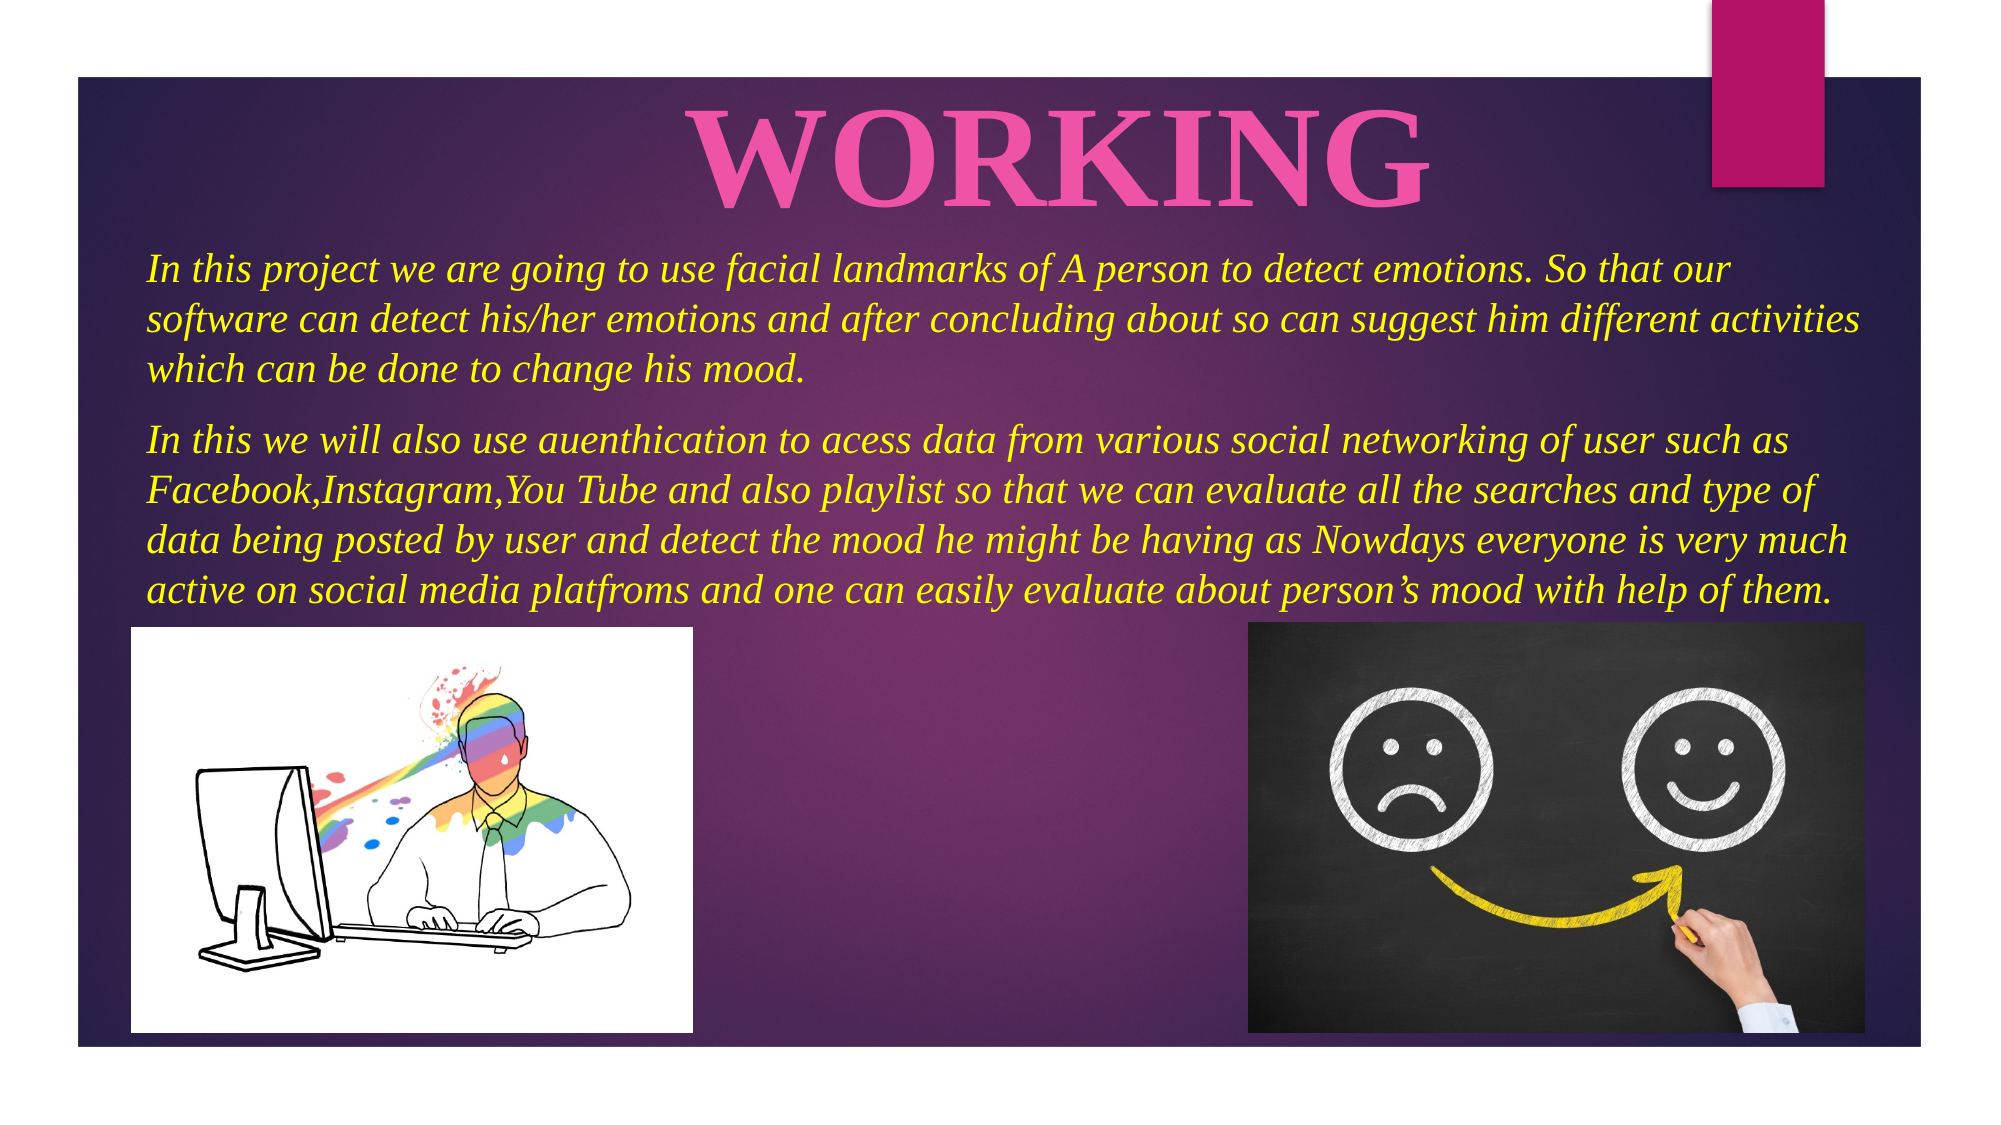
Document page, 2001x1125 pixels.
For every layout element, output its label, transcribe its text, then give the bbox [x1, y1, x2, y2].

picture [1247, 622, 1865, 1033]
subtitle In this project we are going to use facial landmarks of A person to detect emotions. So that our software can detect his/her emotions and after concluding about so can suggest him different activities which can be done to change his mood. In this we will also use auenthication to acess data from various social networking of user such as Facebook,Instagram,You Tube and also playlist so that we can evaluate all the searches and type of data being posted by user and detect the mood he might be having as Nowdays everyone is very much active on social media platfroms and one can easily evaluate about person’s mood with help of them. [131, 233, 1885, 853]
title WORKING [309, 53, 1810, 233]
picture [130, 627, 694, 1033]
